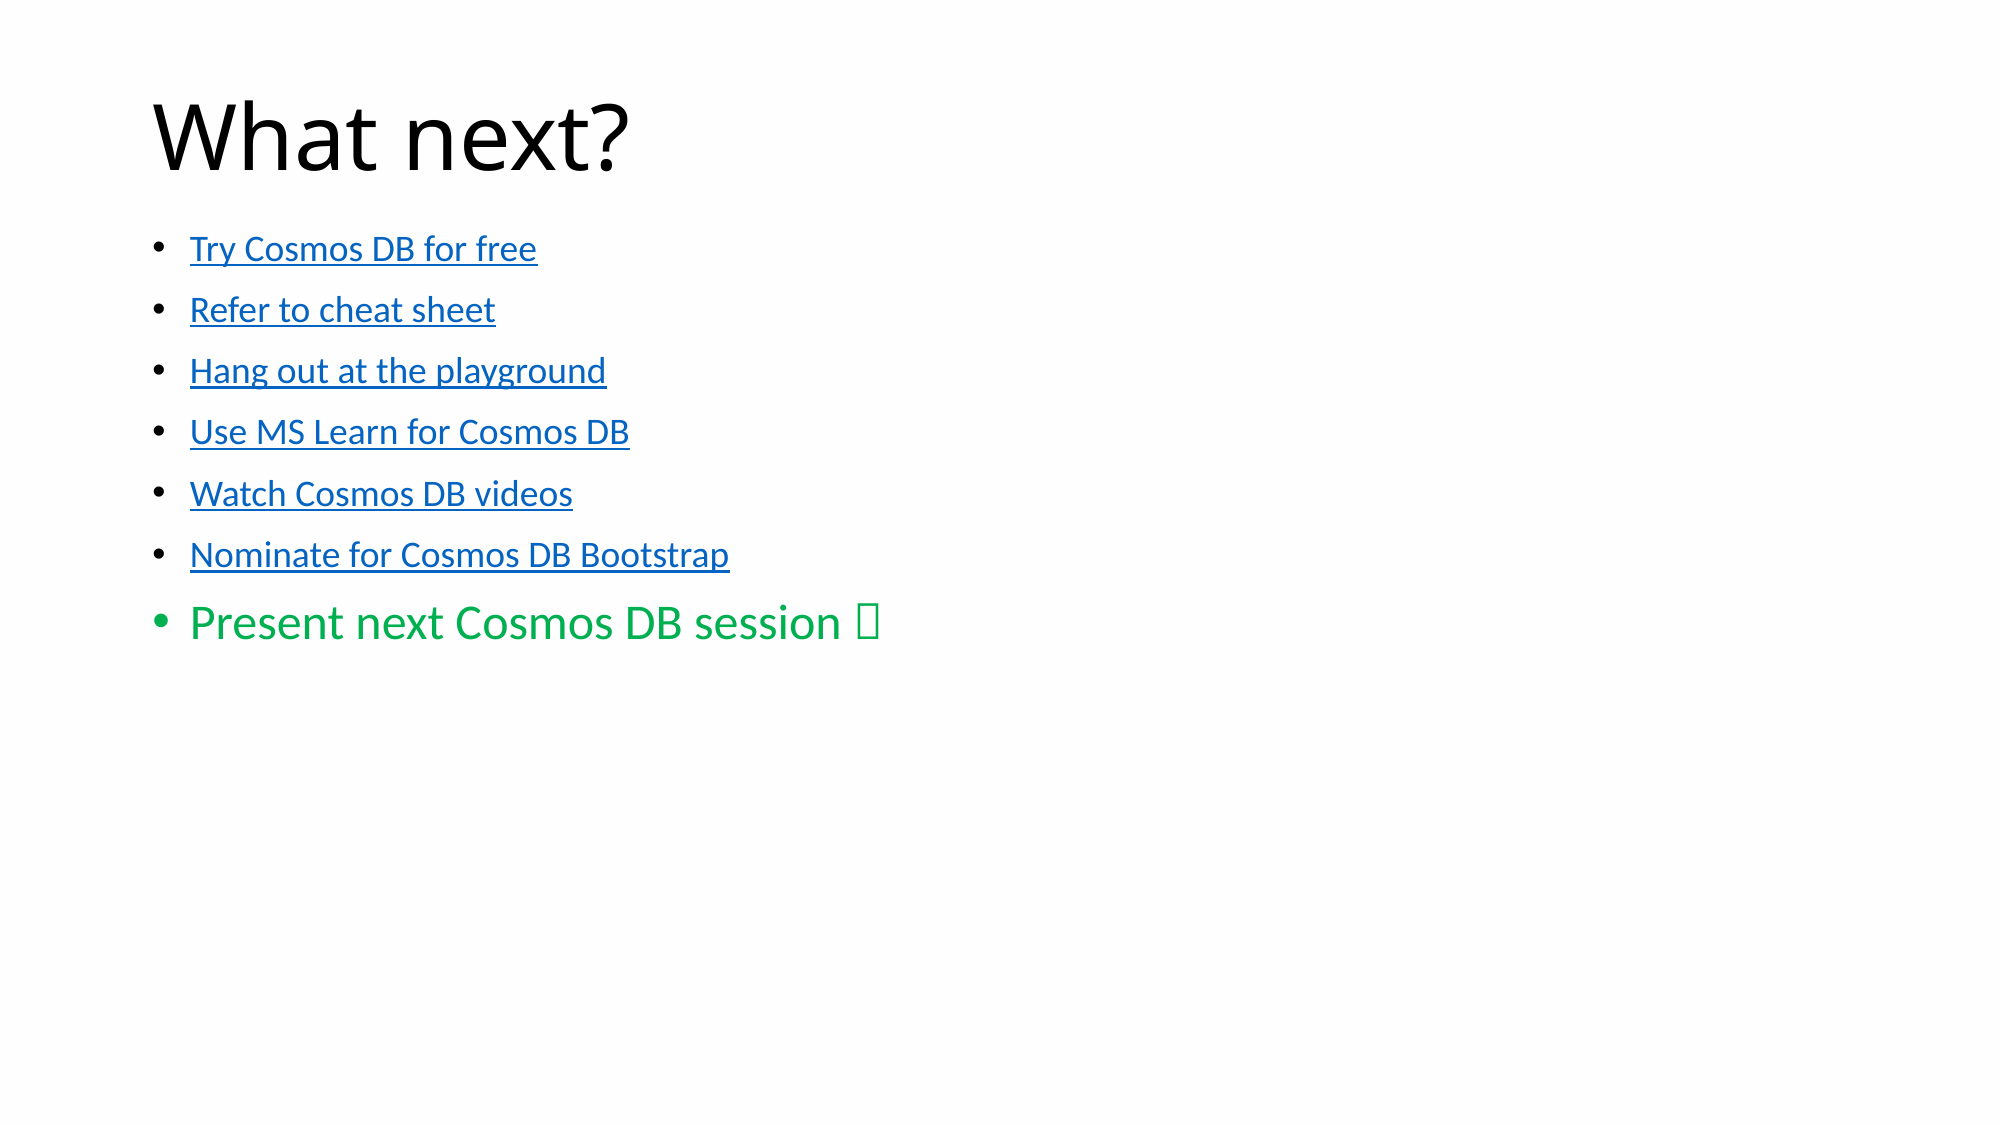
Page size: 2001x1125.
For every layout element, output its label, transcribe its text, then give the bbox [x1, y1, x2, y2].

list Try Cosmos DB for free Refer to cheat sheet Hang out at the playground Use MS Learn for Cosmos DB Watch Cosmos DB videos Nominate for Cosmos DB Bootstrap Present next Cosmos DB session  [137, 221, 1863, 1014]
title What next? [137, 59, 1863, 221]
